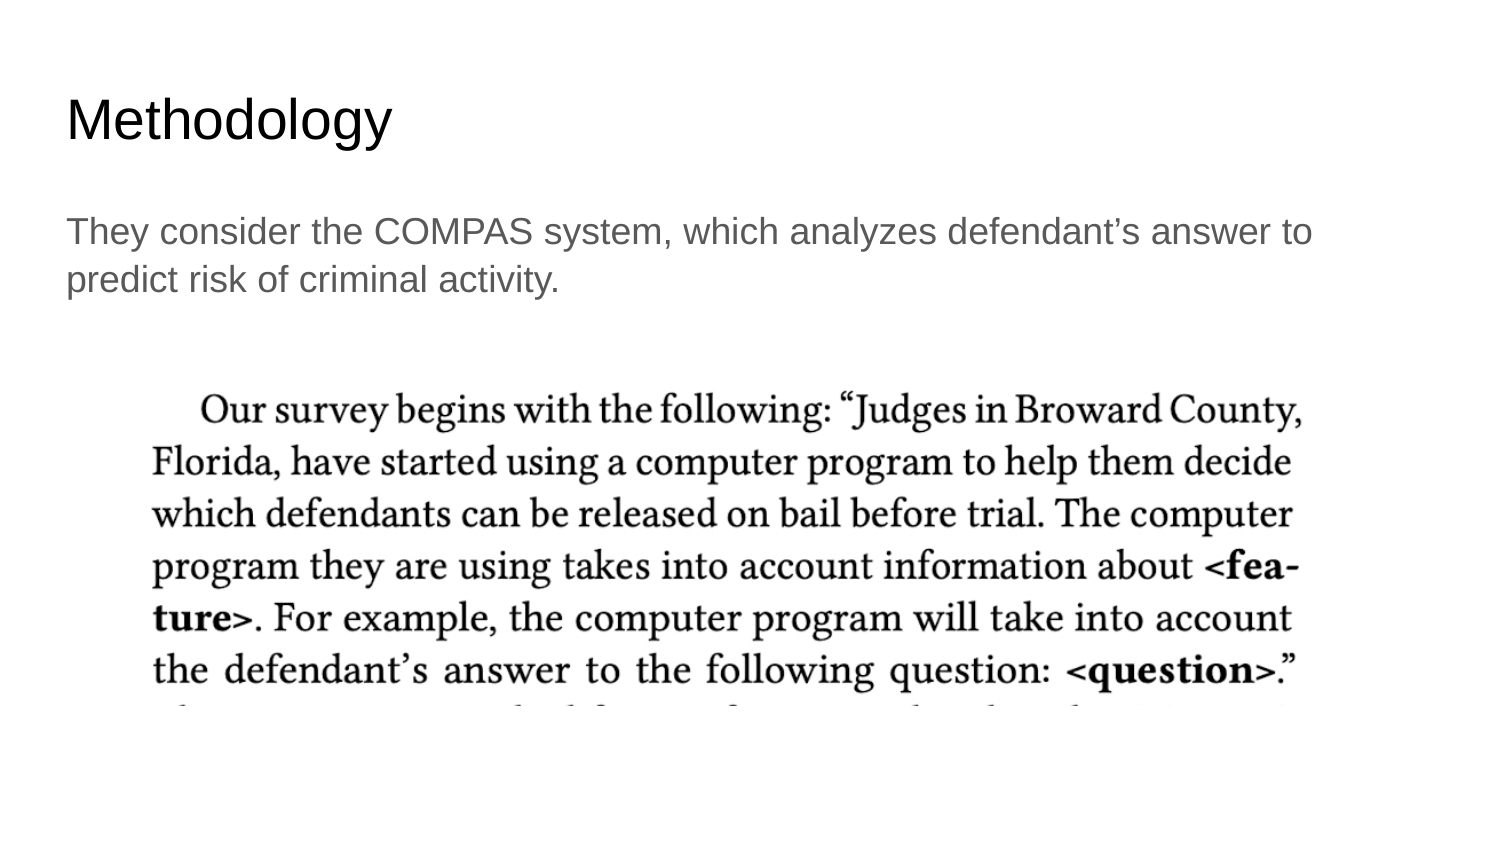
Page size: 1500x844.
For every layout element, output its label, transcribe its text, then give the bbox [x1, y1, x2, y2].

list They consider the COMPAS system, which analyzes defendant’s answer to predict risk of criminal activity. [51, 189, 1449, 750]
picture [141, 388, 1307, 706]
title Methodology [51, 72, 1449, 167]
